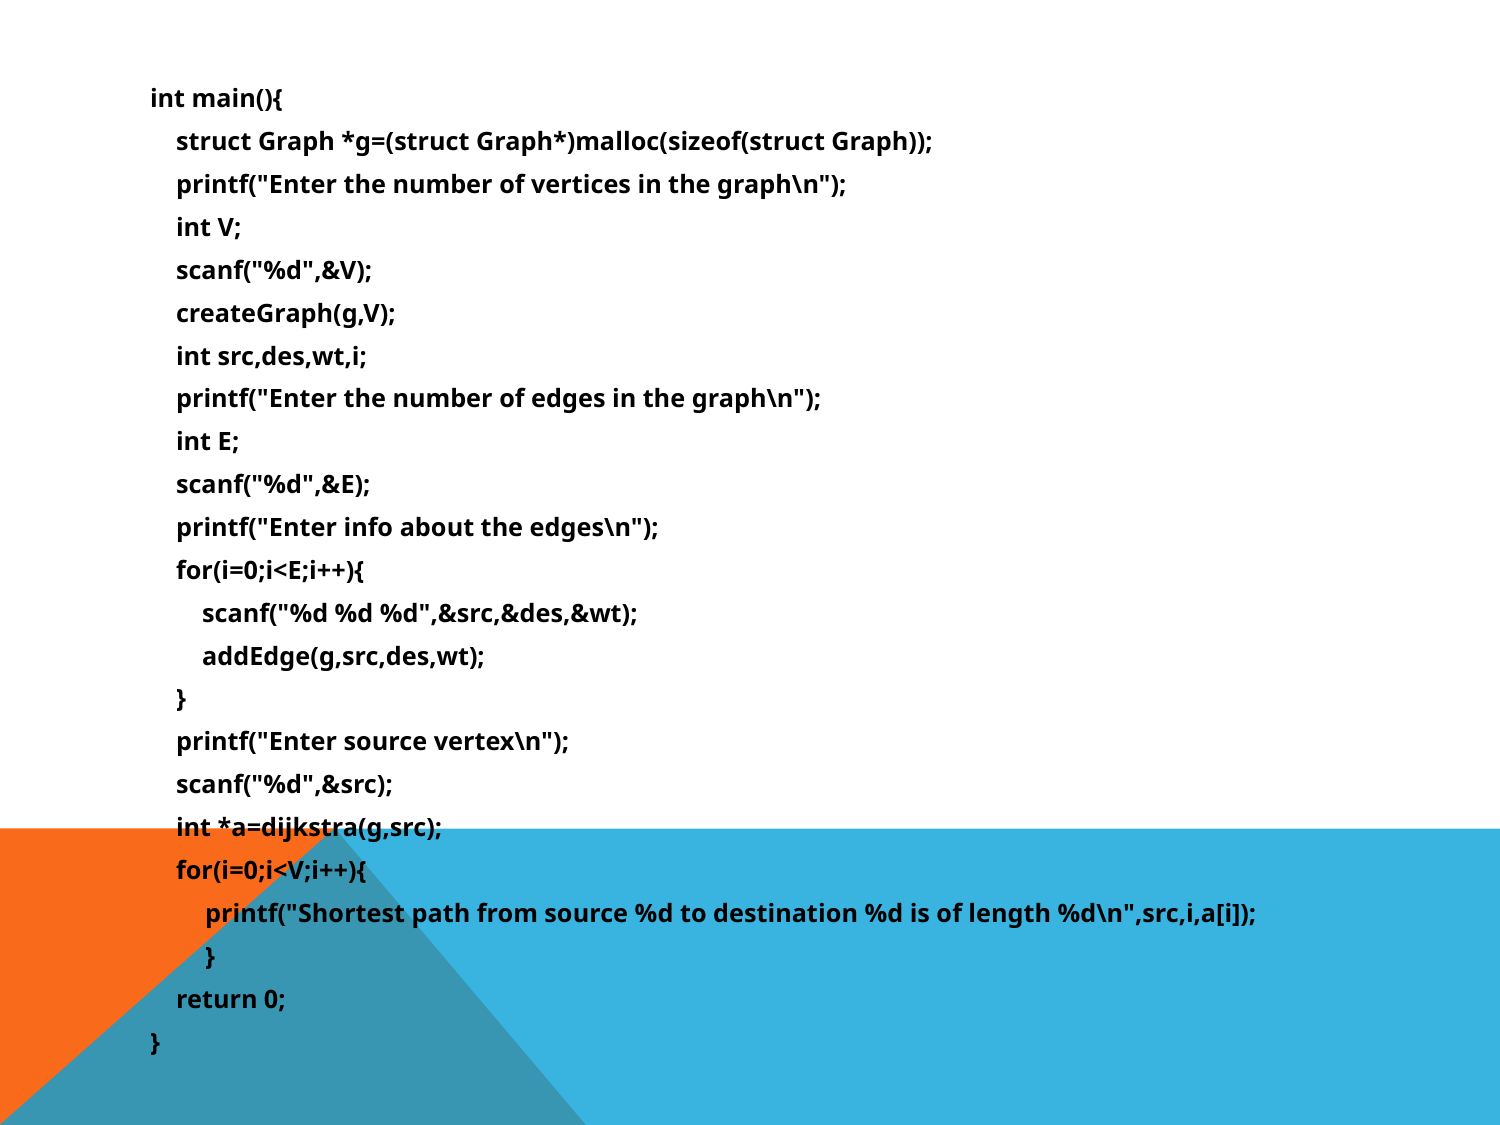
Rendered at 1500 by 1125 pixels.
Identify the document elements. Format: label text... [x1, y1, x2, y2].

list int main(){ struct Graph *g=(struct Graph*)malloc(sizeof(struct Graph)); printf("Enter the number of vertices in the graph\n"); int V; scanf("%d",&V); createGraph(g,V); int src,des,wt,i; printf("Enter the number of edges in the graph\n"); int E; scanf("%d",&E); printf("Enter info about the edges\n"); for(i=0;i<E;i++){ scanf("%d %d %d",&src,&des,&wt); addEdge(g,src,des,wt); } printf("Enter source vertex\n"); scanf("%d",&src); int *a=dijkstra(g,src); for(i=0;i<V;i++){ printf("Shortest path from source %d to destination %d is of length %d\n",src,i,a[i]); } return 0; } [135, 75, 1369, 1075]
